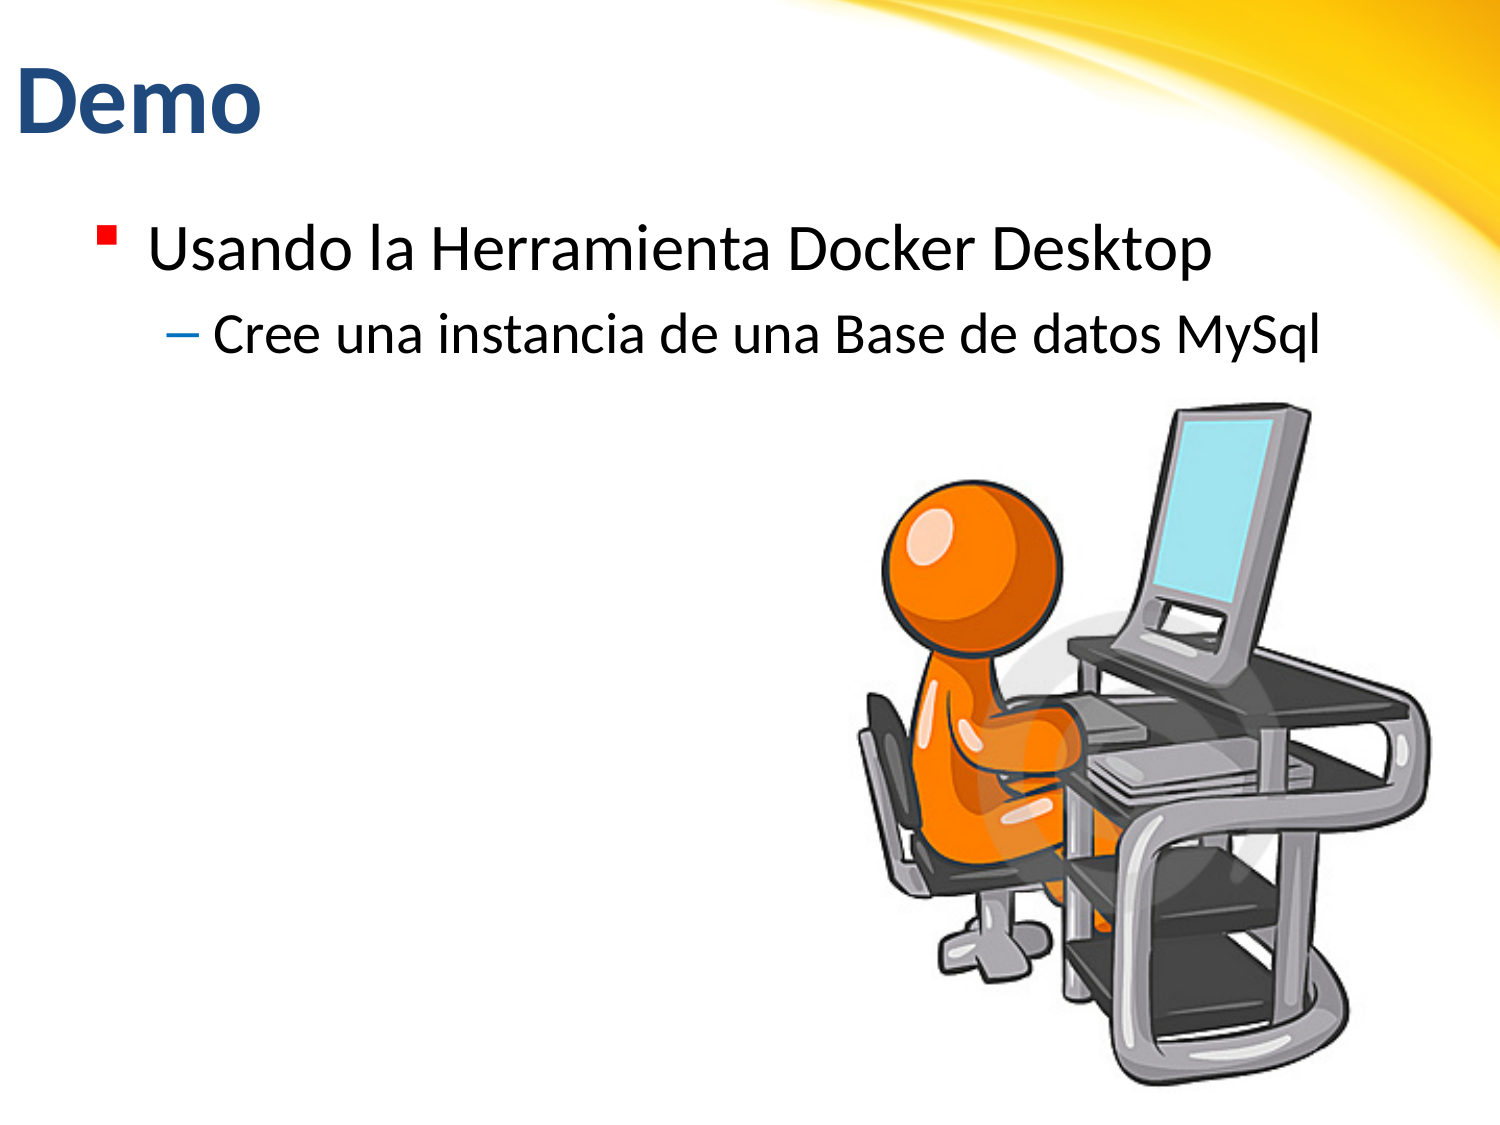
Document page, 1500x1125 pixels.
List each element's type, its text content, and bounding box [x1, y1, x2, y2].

picture [770, 188, 1500, 348]
title Demo [0, 0, 1500, 188]
picture [832, 396, 1458, 1094]
list Usando la Herramienta Docker Desktop Cree una instancia de una Base de datos MySql [76, 196, 1427, 939]
